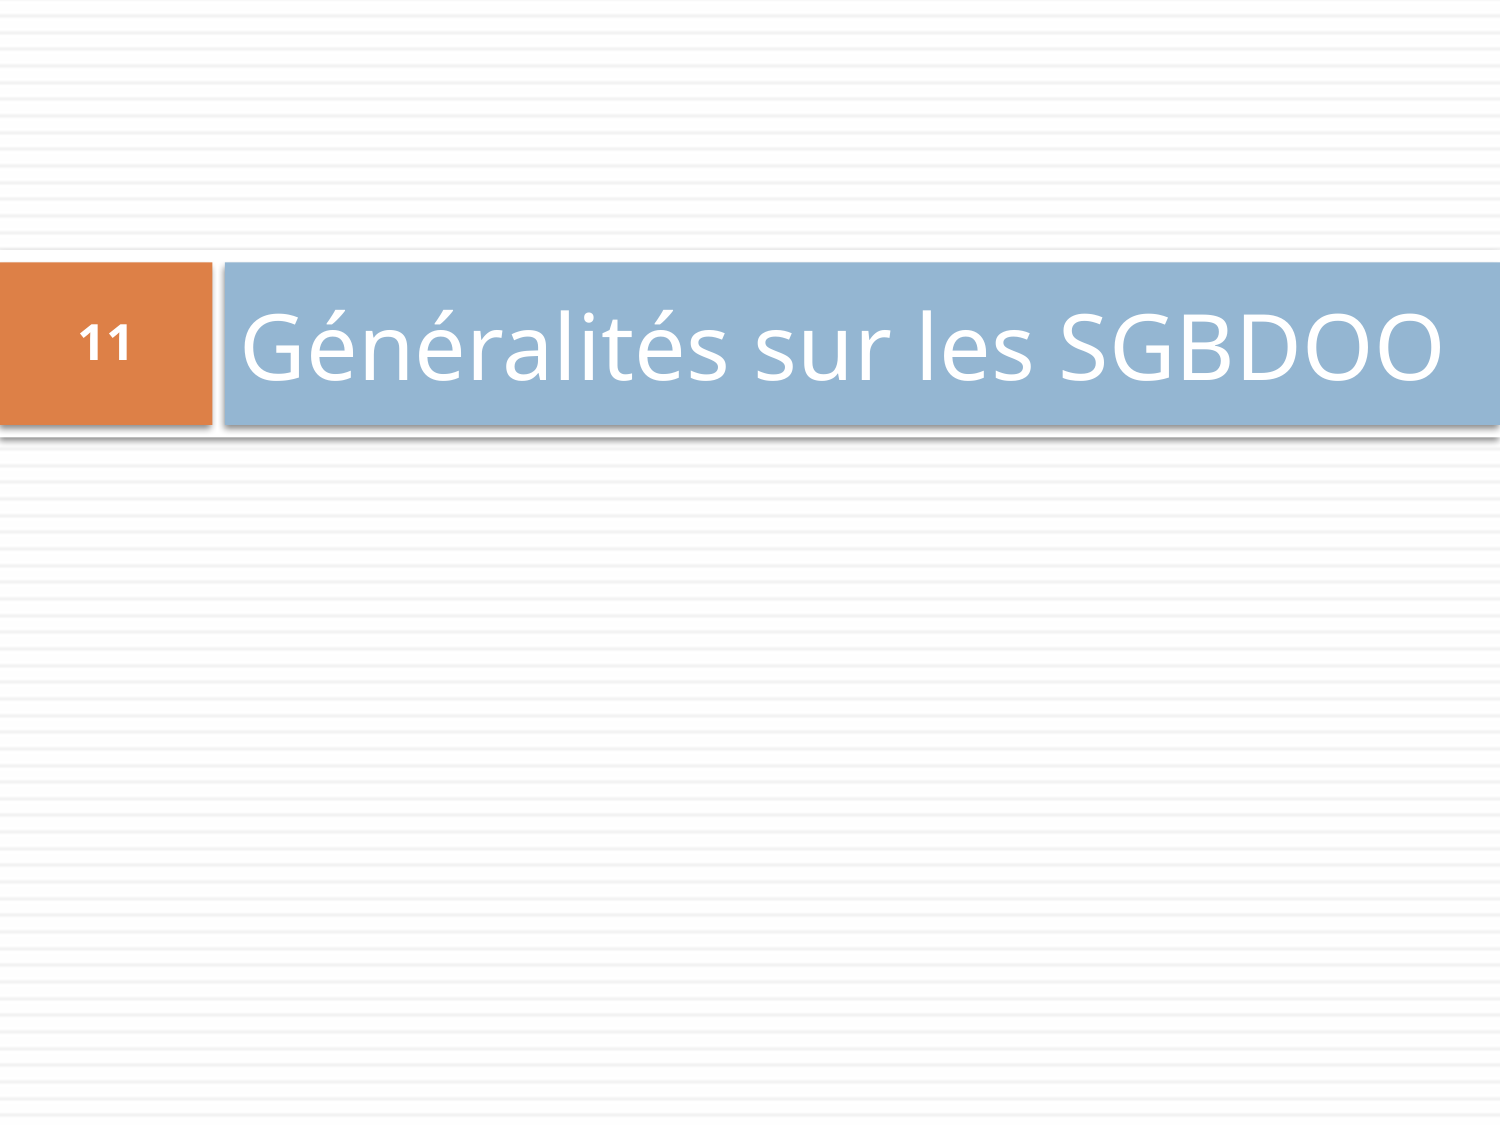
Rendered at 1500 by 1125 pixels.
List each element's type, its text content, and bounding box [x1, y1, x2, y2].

slide_number 11 [0, 287, 213, 403]
title Généralités sur les SGBDOO [225, 262, 1475, 425]
